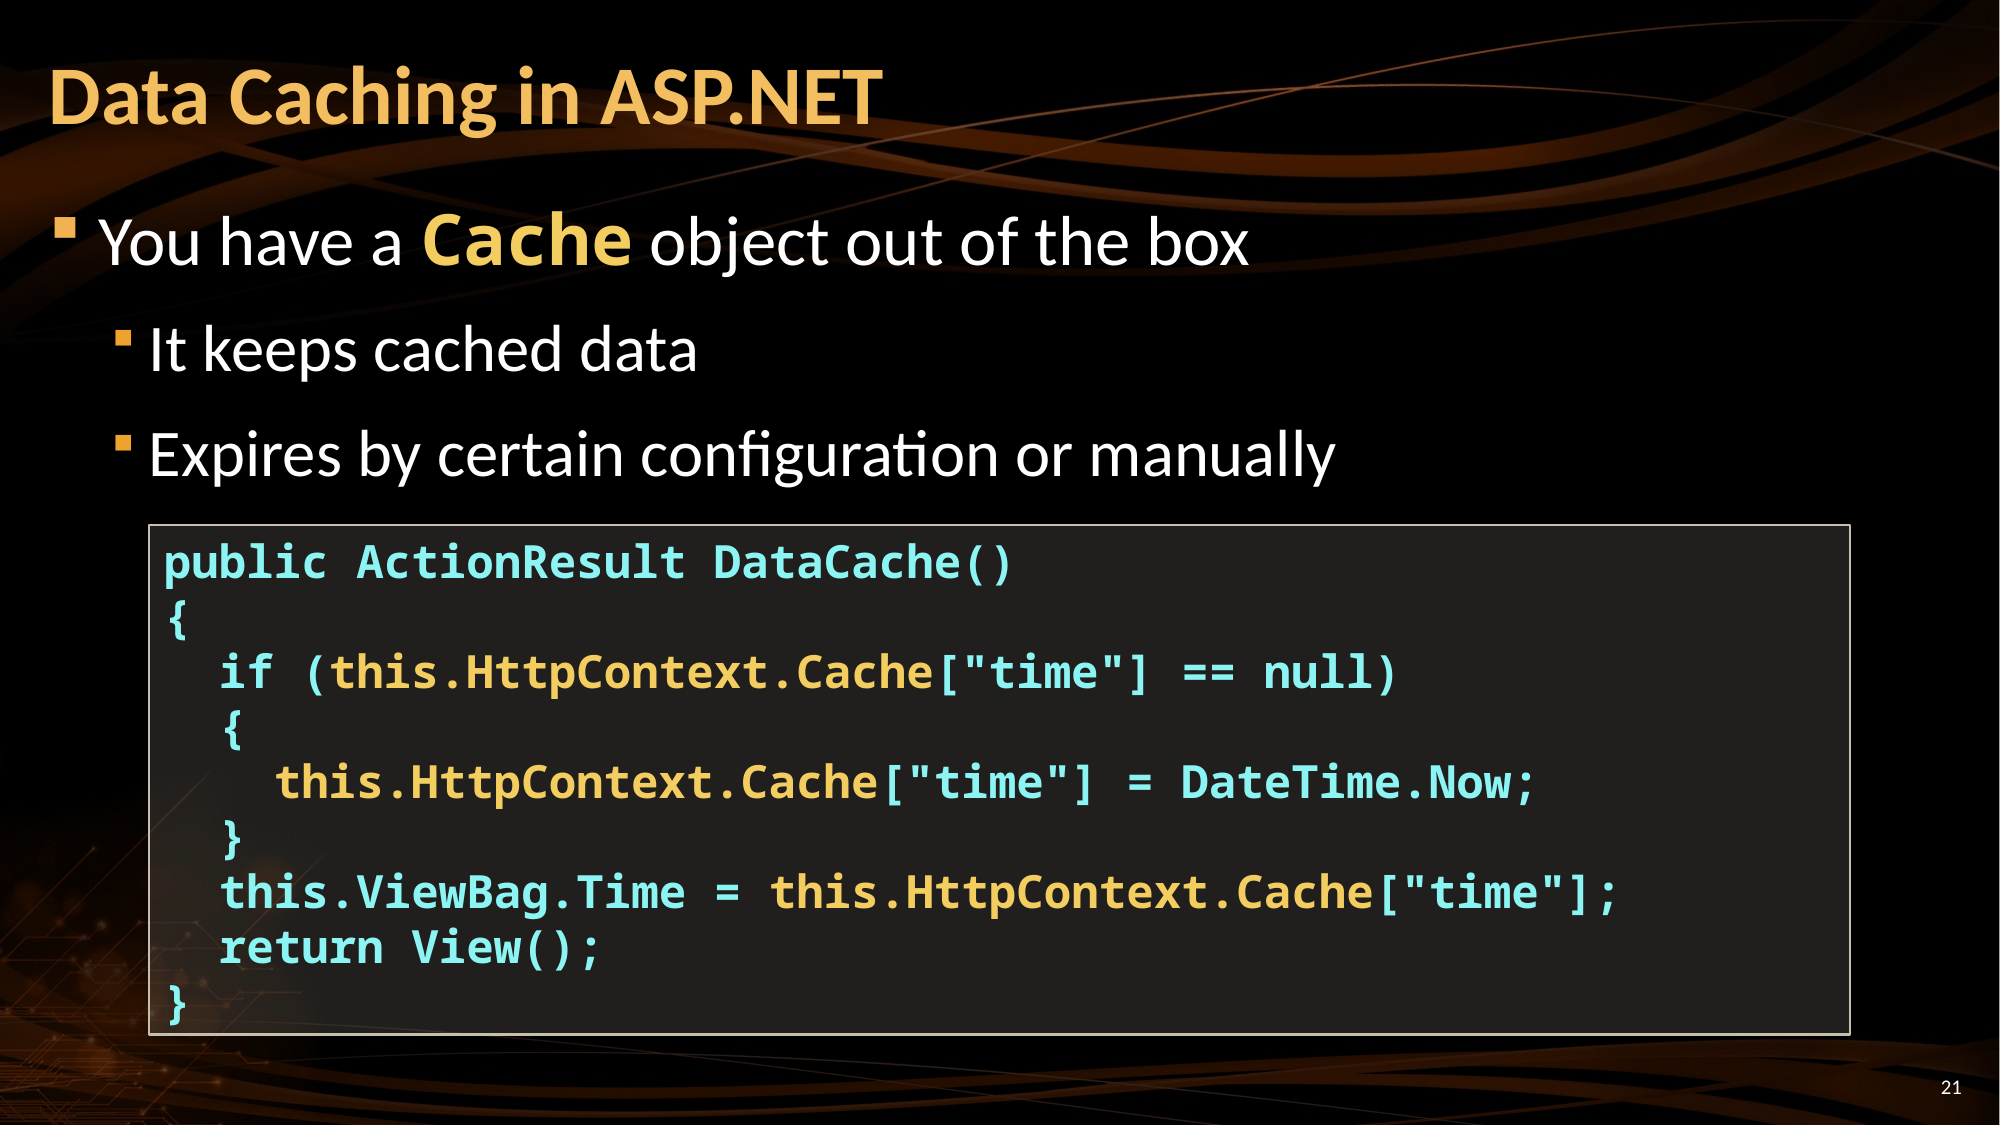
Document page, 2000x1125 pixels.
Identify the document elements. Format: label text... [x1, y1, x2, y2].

title Data Caching in ASP.NET [30, 6, 1602, 189]
list You have a Cache object out of the box It keeps cached data Expires by certain configuration or manually [31, 188, 1968, 1103]
text_box public ActionResult DataCache() { if (this.HttpContext.Cache["time"] == null) { this.HttpContext.Cache["time"] = DateTime.Now; } this.ViewBag.Time = this.HttpContext.Cache["time"]; return View(); } [149, 525, 1850, 1035]
picture [0, 0, 2000, 1125]
